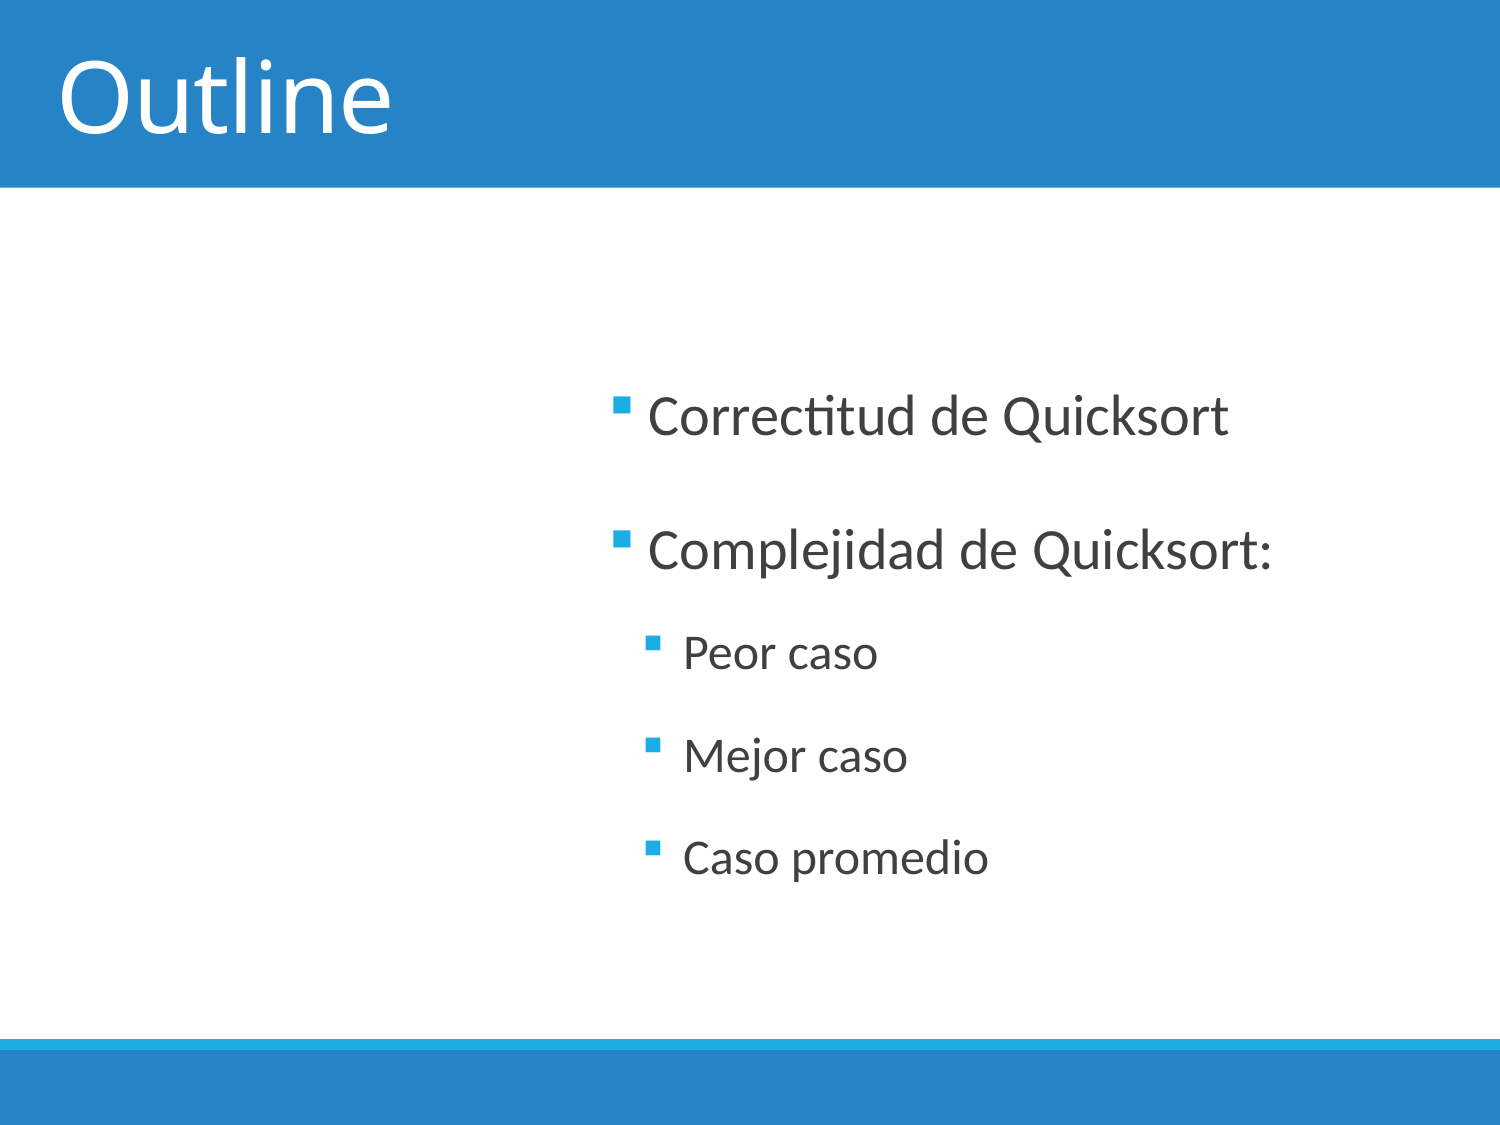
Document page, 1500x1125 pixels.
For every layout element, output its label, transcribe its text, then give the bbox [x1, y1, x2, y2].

title Outline [41, 0, 1459, 188]
list Correctitud de Quicksort Complejidad de Quicksort: Peor caso Mejor caso Caso promedio [593, 211, 1459, 1016]
